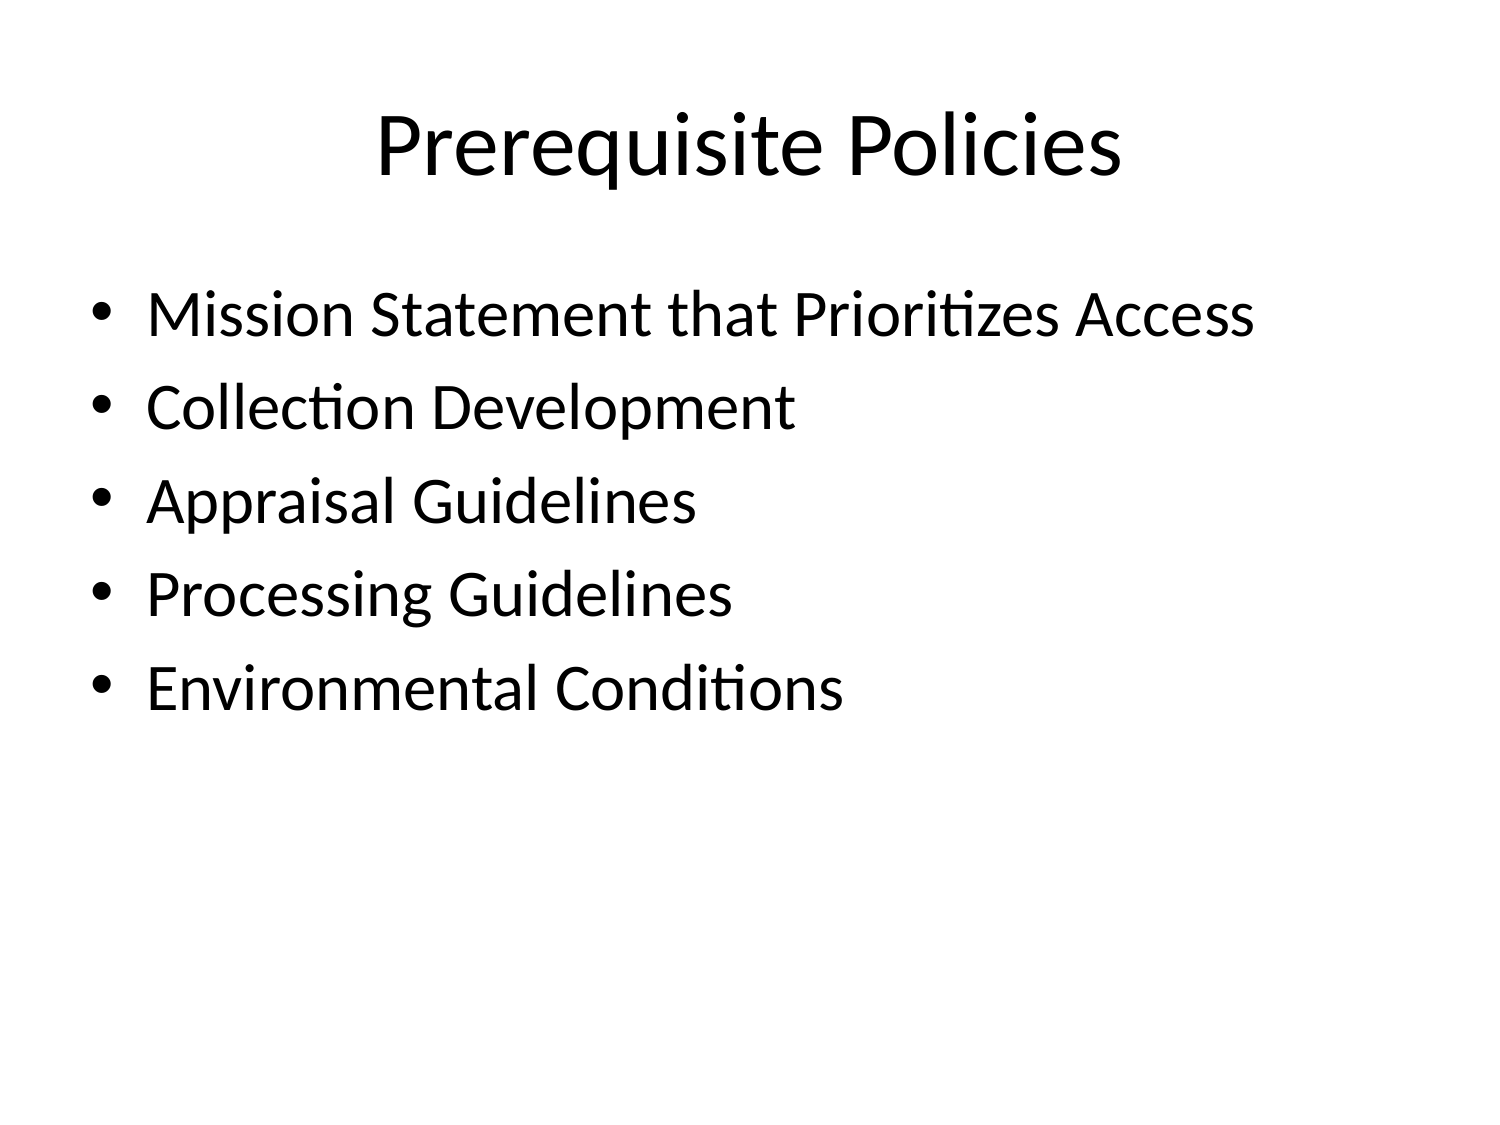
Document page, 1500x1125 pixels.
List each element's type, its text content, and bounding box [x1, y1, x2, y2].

list Mission Statement that Prioritizes Access Collection Development Appraisal Guidelines Processing Guidelines Environmental Conditions [75, 262, 1425, 1005]
title Prerequisite Policies [75, 45, 1425, 233]
